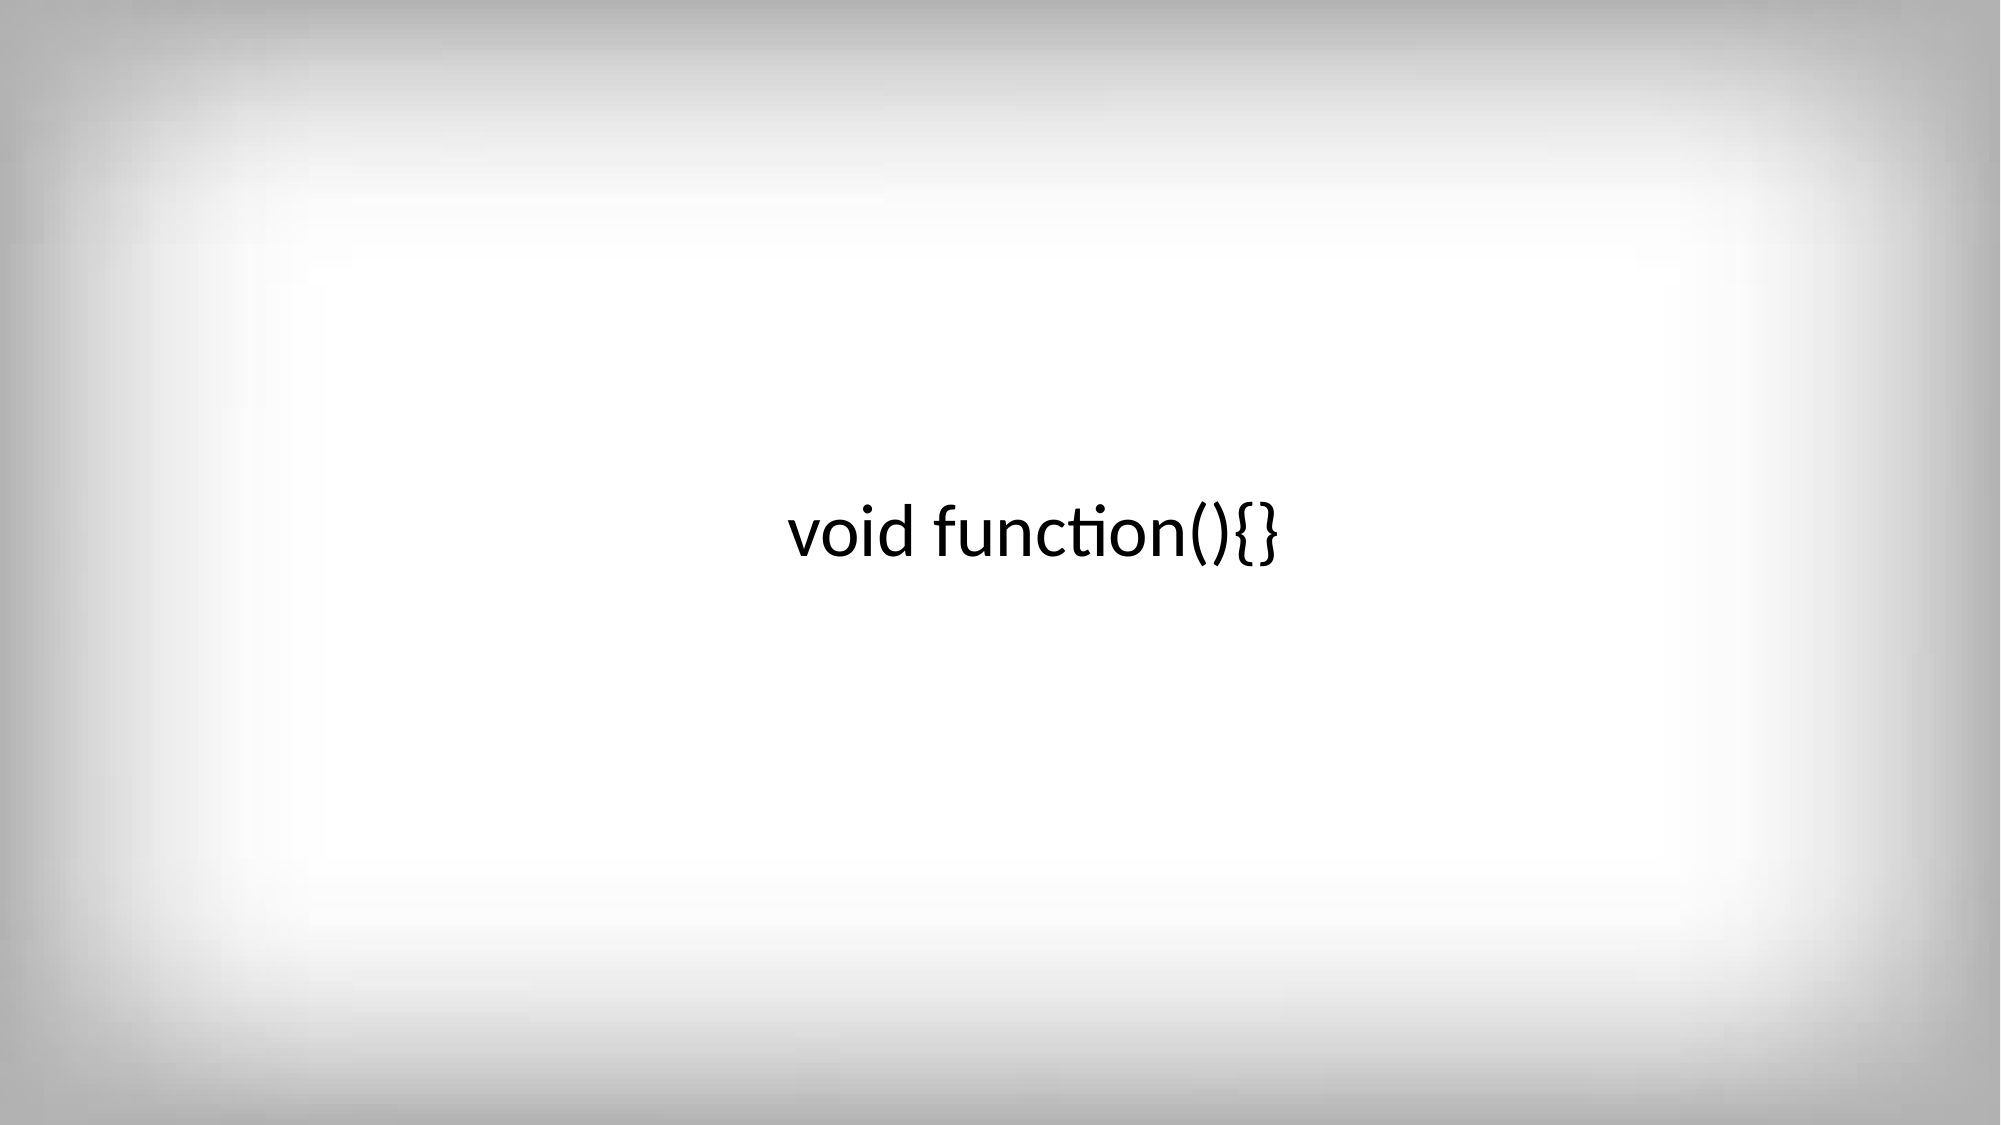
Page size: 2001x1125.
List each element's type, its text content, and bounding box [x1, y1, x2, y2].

text_box void function(){} [317, 474, 1752, 580]
picture [0, 0, 2001, 1125]
